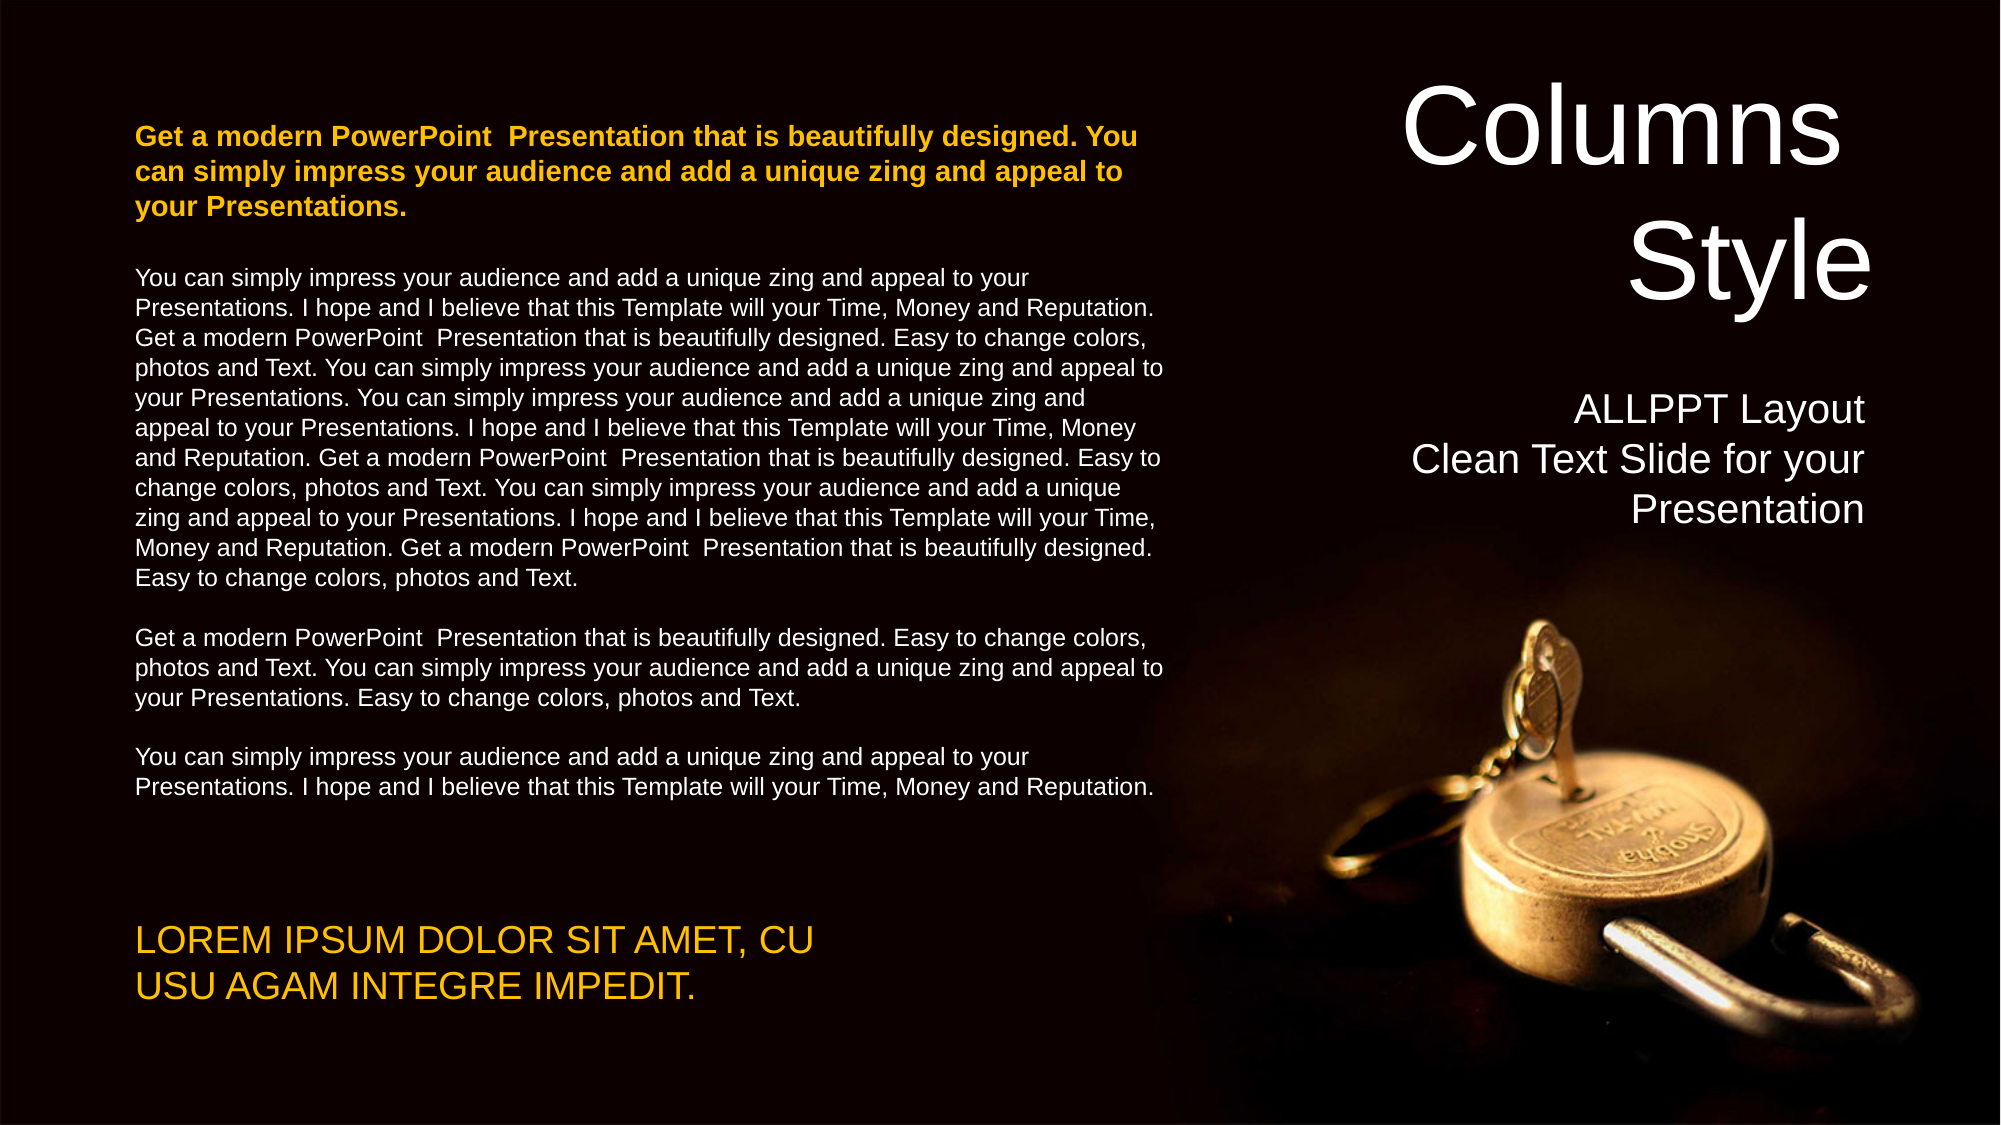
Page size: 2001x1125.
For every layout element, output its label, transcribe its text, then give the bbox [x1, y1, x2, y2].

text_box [120, 109, 1183, 815]
text_box ALLPPT Layout Clean Text Slide for your Presentation [1370, 374, 1880, 540]
text_box Columns Style [1251, 44, 1891, 330]
picture [0, 0, 2001, 1125]
text_box LOREM IPSUM DOLOR SIT AMET, CU USU AGAM INTEGRE IMPEDIT. [120, 906, 869, 1015]
